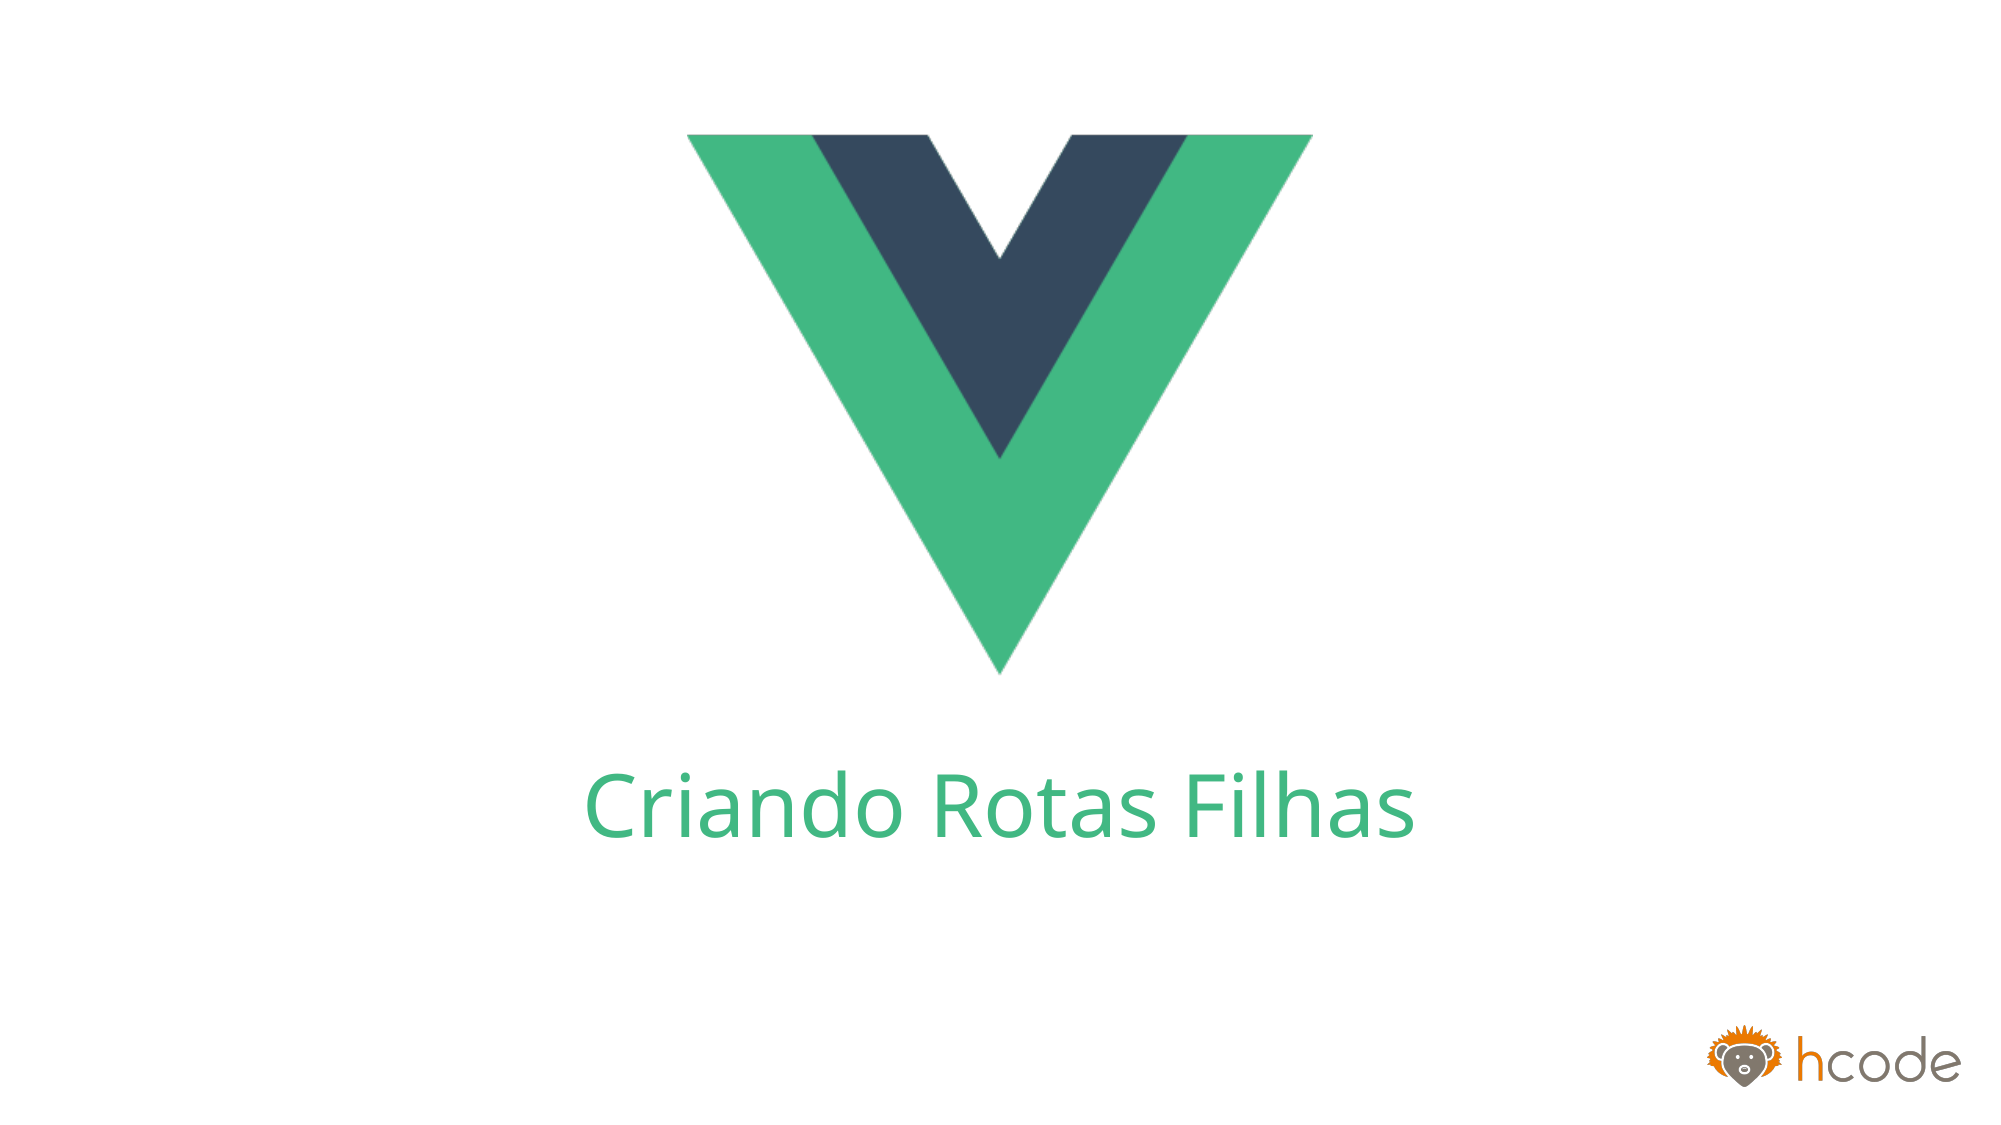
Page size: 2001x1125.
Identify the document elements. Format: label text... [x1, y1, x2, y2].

picture [1707, 1025, 1962, 1087]
text_box Criando Rotas Filhas [79, 735, 1921, 920]
picture [687, 93, 1313, 719]
